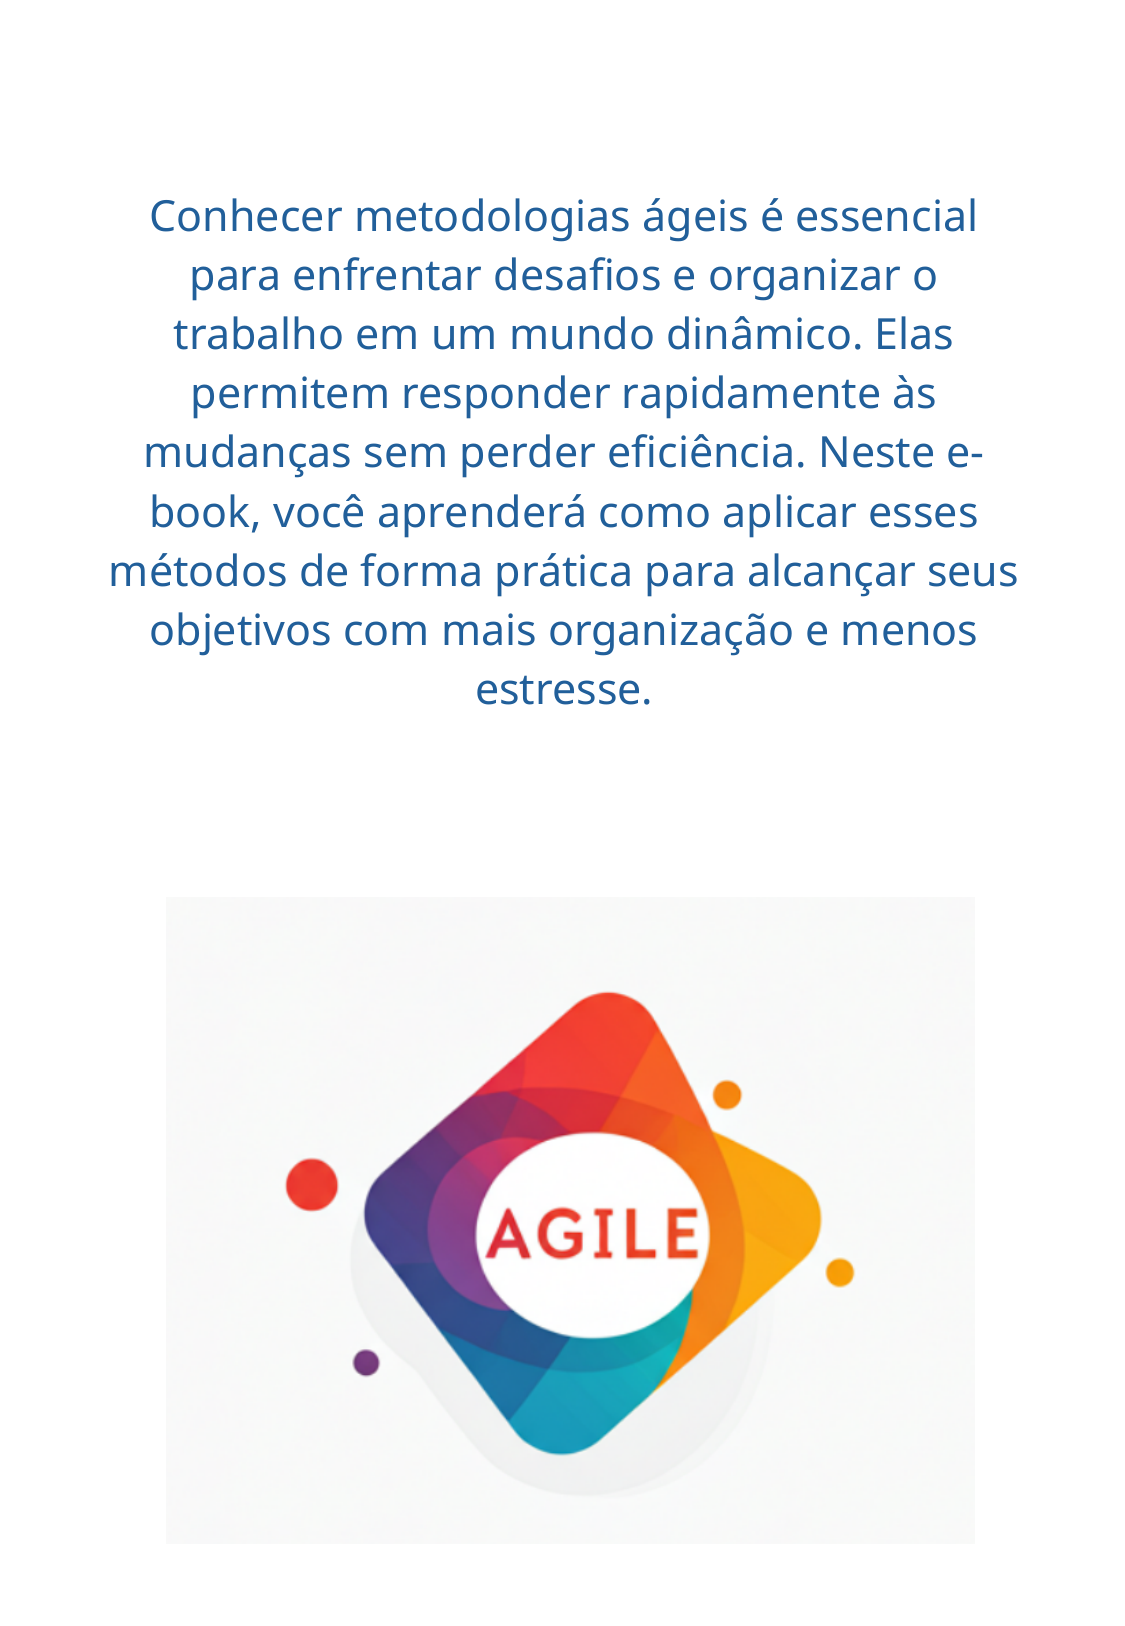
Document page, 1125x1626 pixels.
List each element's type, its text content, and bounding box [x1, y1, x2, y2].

picture [166, 896, 975, 1545]
title Conhecer metodologias ágeis é essencial para enfrentar desafios e organizar o trabalho em um mundo dinâmico. Elas permitem responder rapidamente às mudanças sem perder eficiência. Neste e-book, você aprenderá como aplicar esses métodos de forma prática para alcançar seus objetivos com mais organização e menos estresse. [88, 123, 1041, 832]
